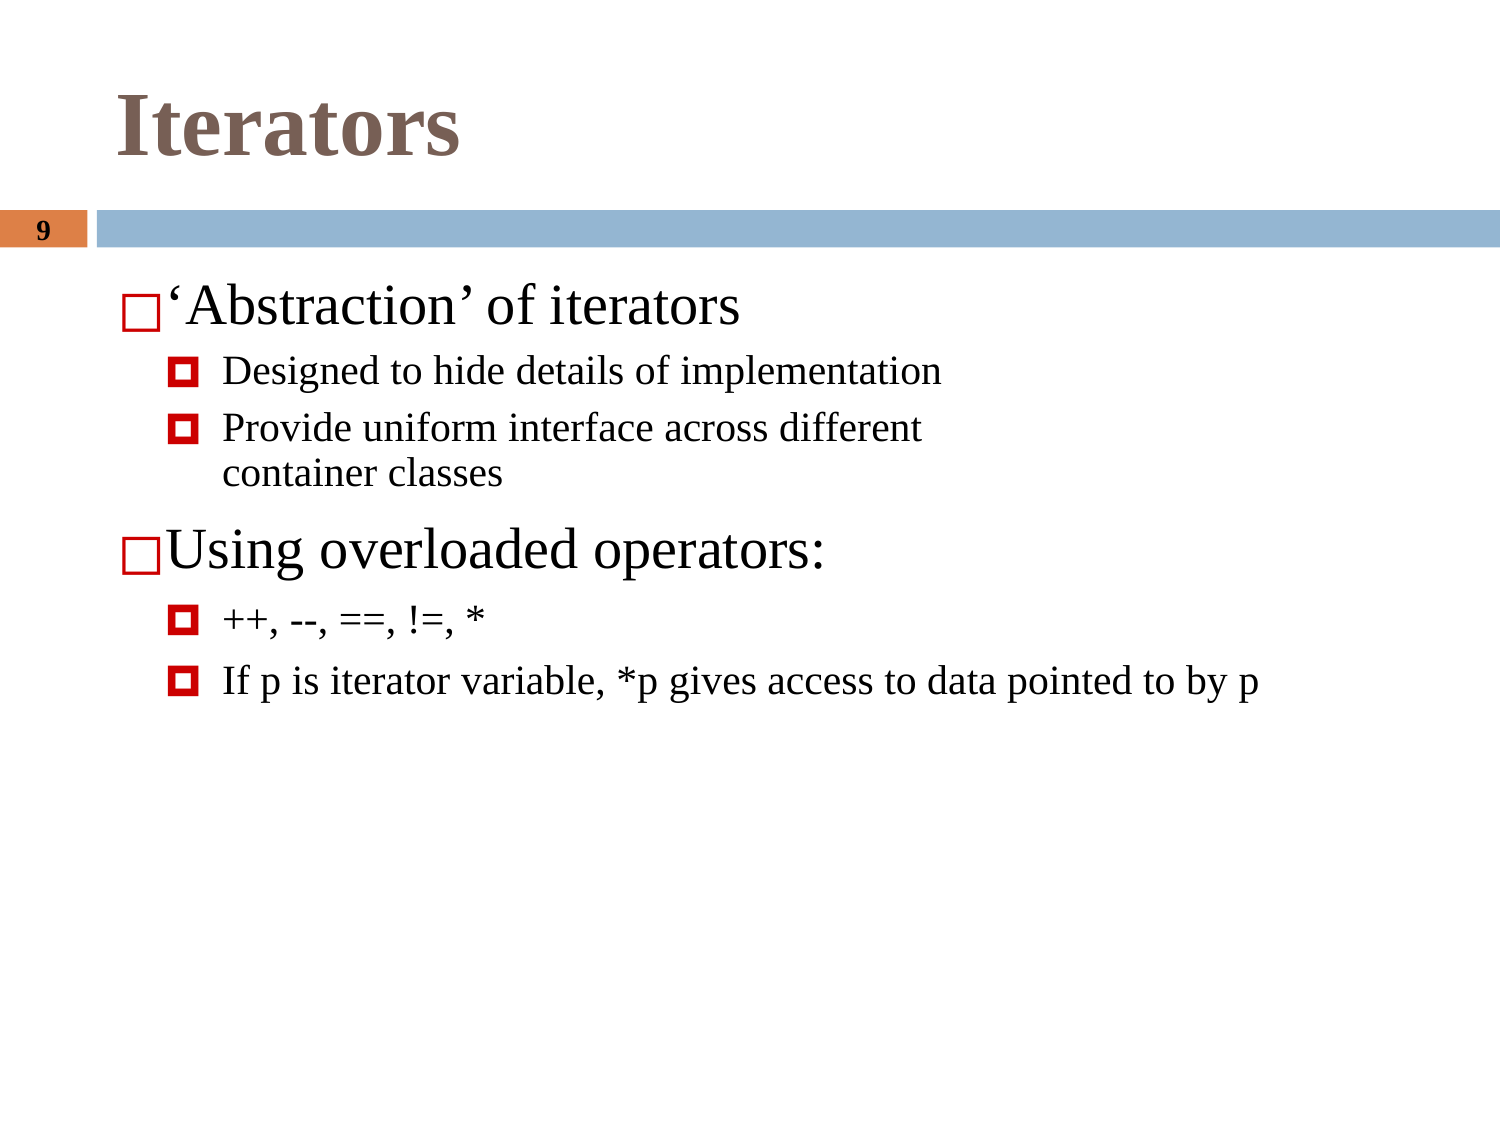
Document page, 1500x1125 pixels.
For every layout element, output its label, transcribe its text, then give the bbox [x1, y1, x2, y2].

list ‘Abstraction’ of iterators Designed to hide details of implementation Provide uniform interface across different container classes Using overloaded operators: ++, --, ==, !=, * If p is iterator variable, *p gives access to data pointed to by p [75, 267, 1425, 1125]
title Iterators [100, 37, 1438, 200]
slide_number 9 [0, 208, 88, 249]
